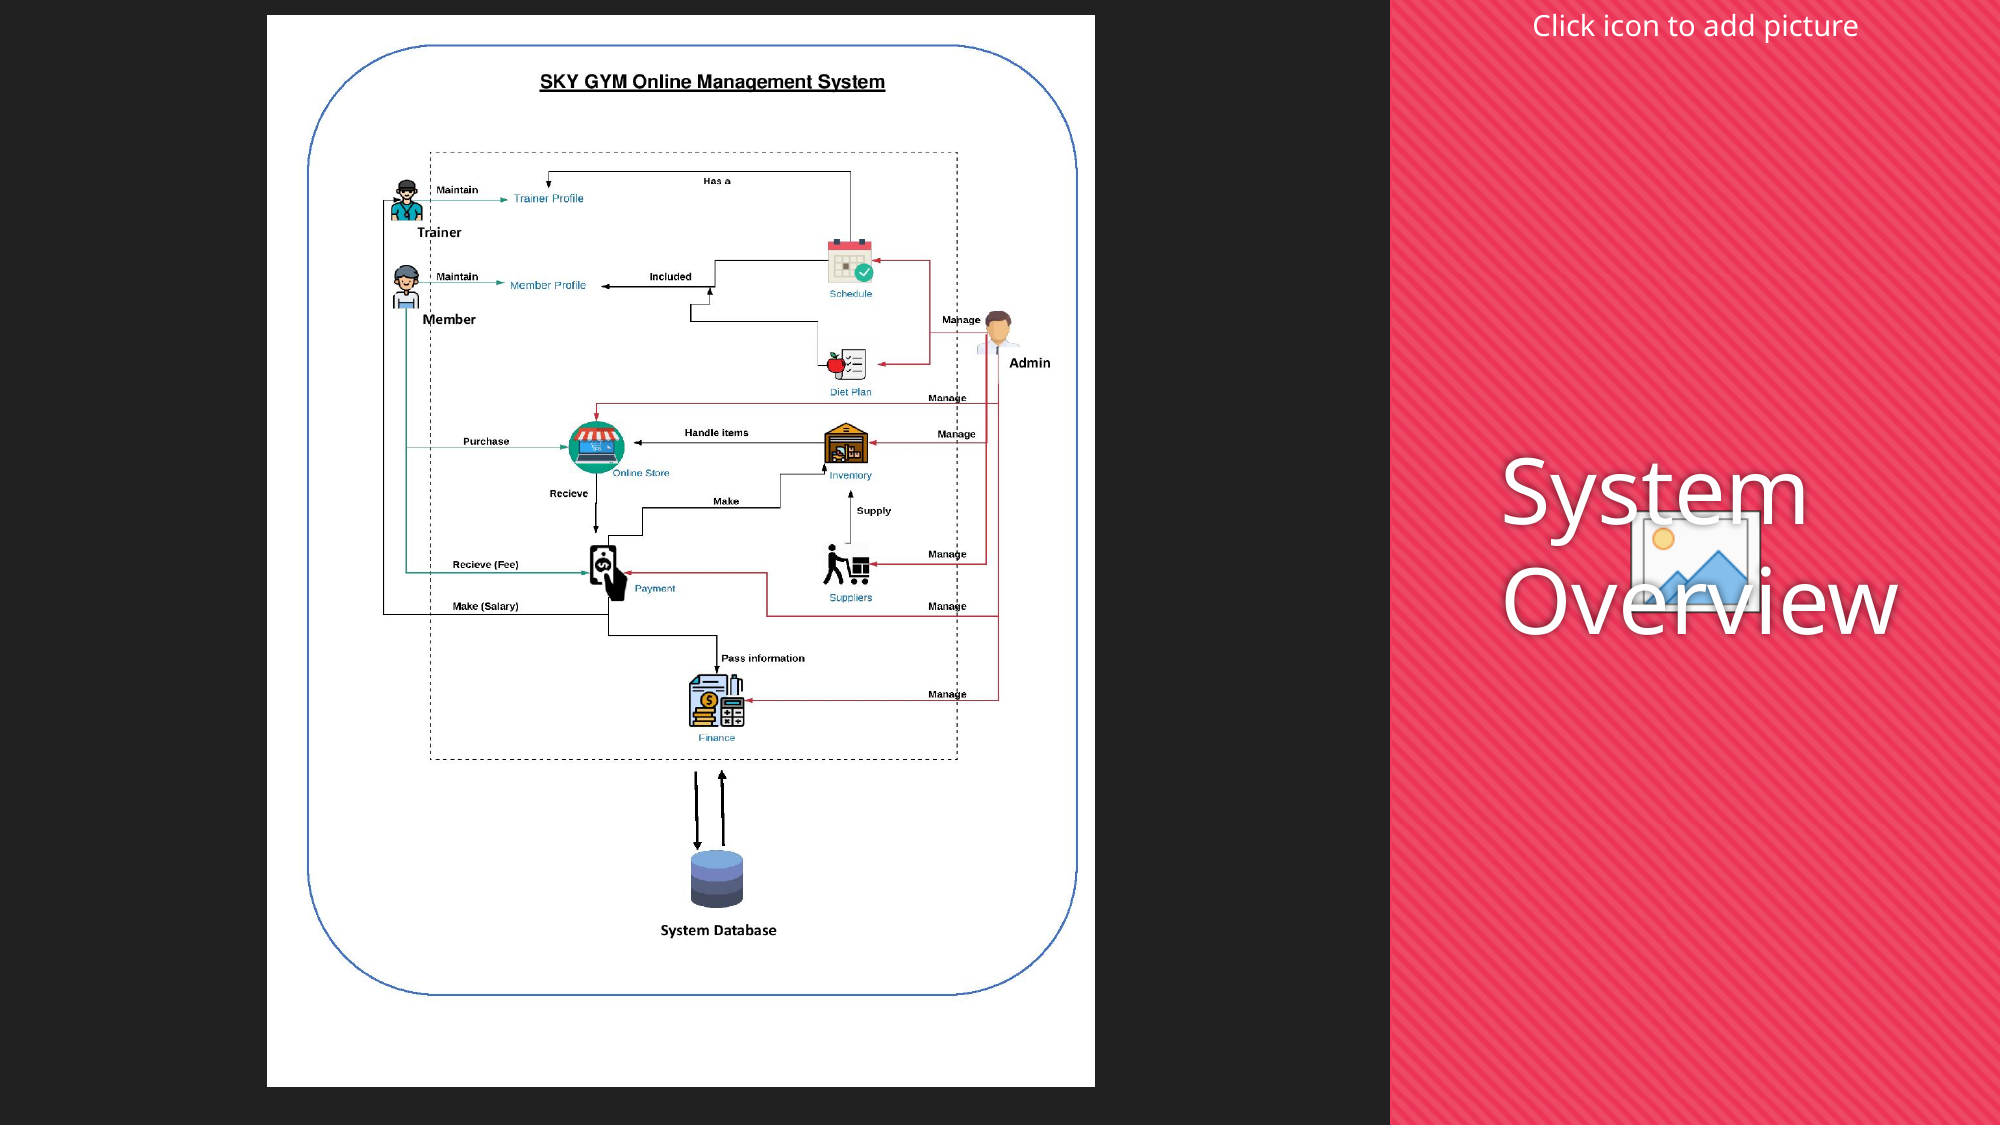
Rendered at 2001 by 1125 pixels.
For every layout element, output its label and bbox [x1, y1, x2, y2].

picture [266, 15, 1096, 1087]
picture [1391, 0, 2000, 1125]
